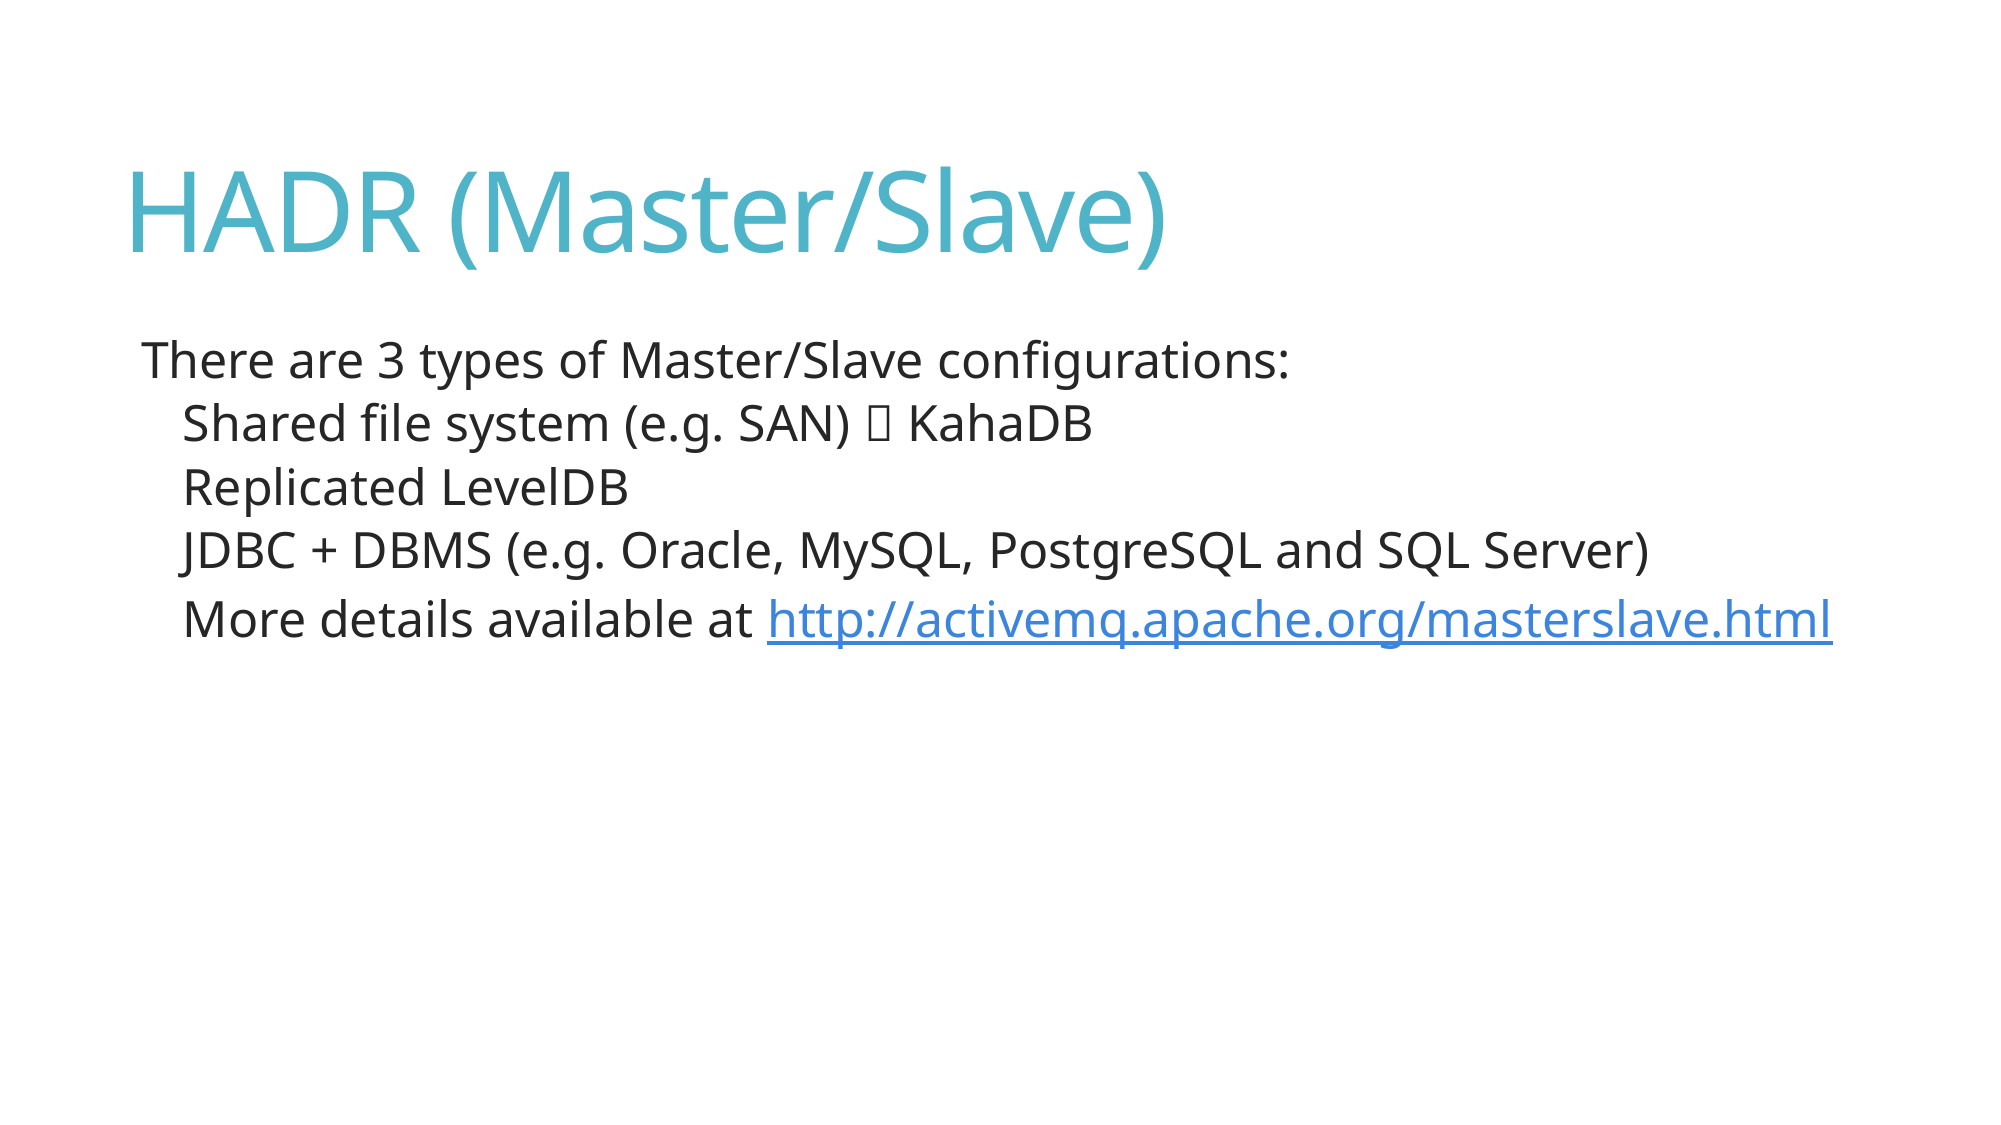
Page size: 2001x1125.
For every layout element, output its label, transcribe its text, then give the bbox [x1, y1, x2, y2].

title HADR (Master/Slave) [107, 81, 1875, 354]
list There are 3 types of Master/Slave configurations: Shared file system (e.g. SAN)  KahaDB Replicated LevelDB JDBC + DBMS (e.g. Oracle, MySQL, PostgreSQL and SQL Server) More details available at http://activemq.apache.org/masterslave.html [111, 329, 1876, 948]
